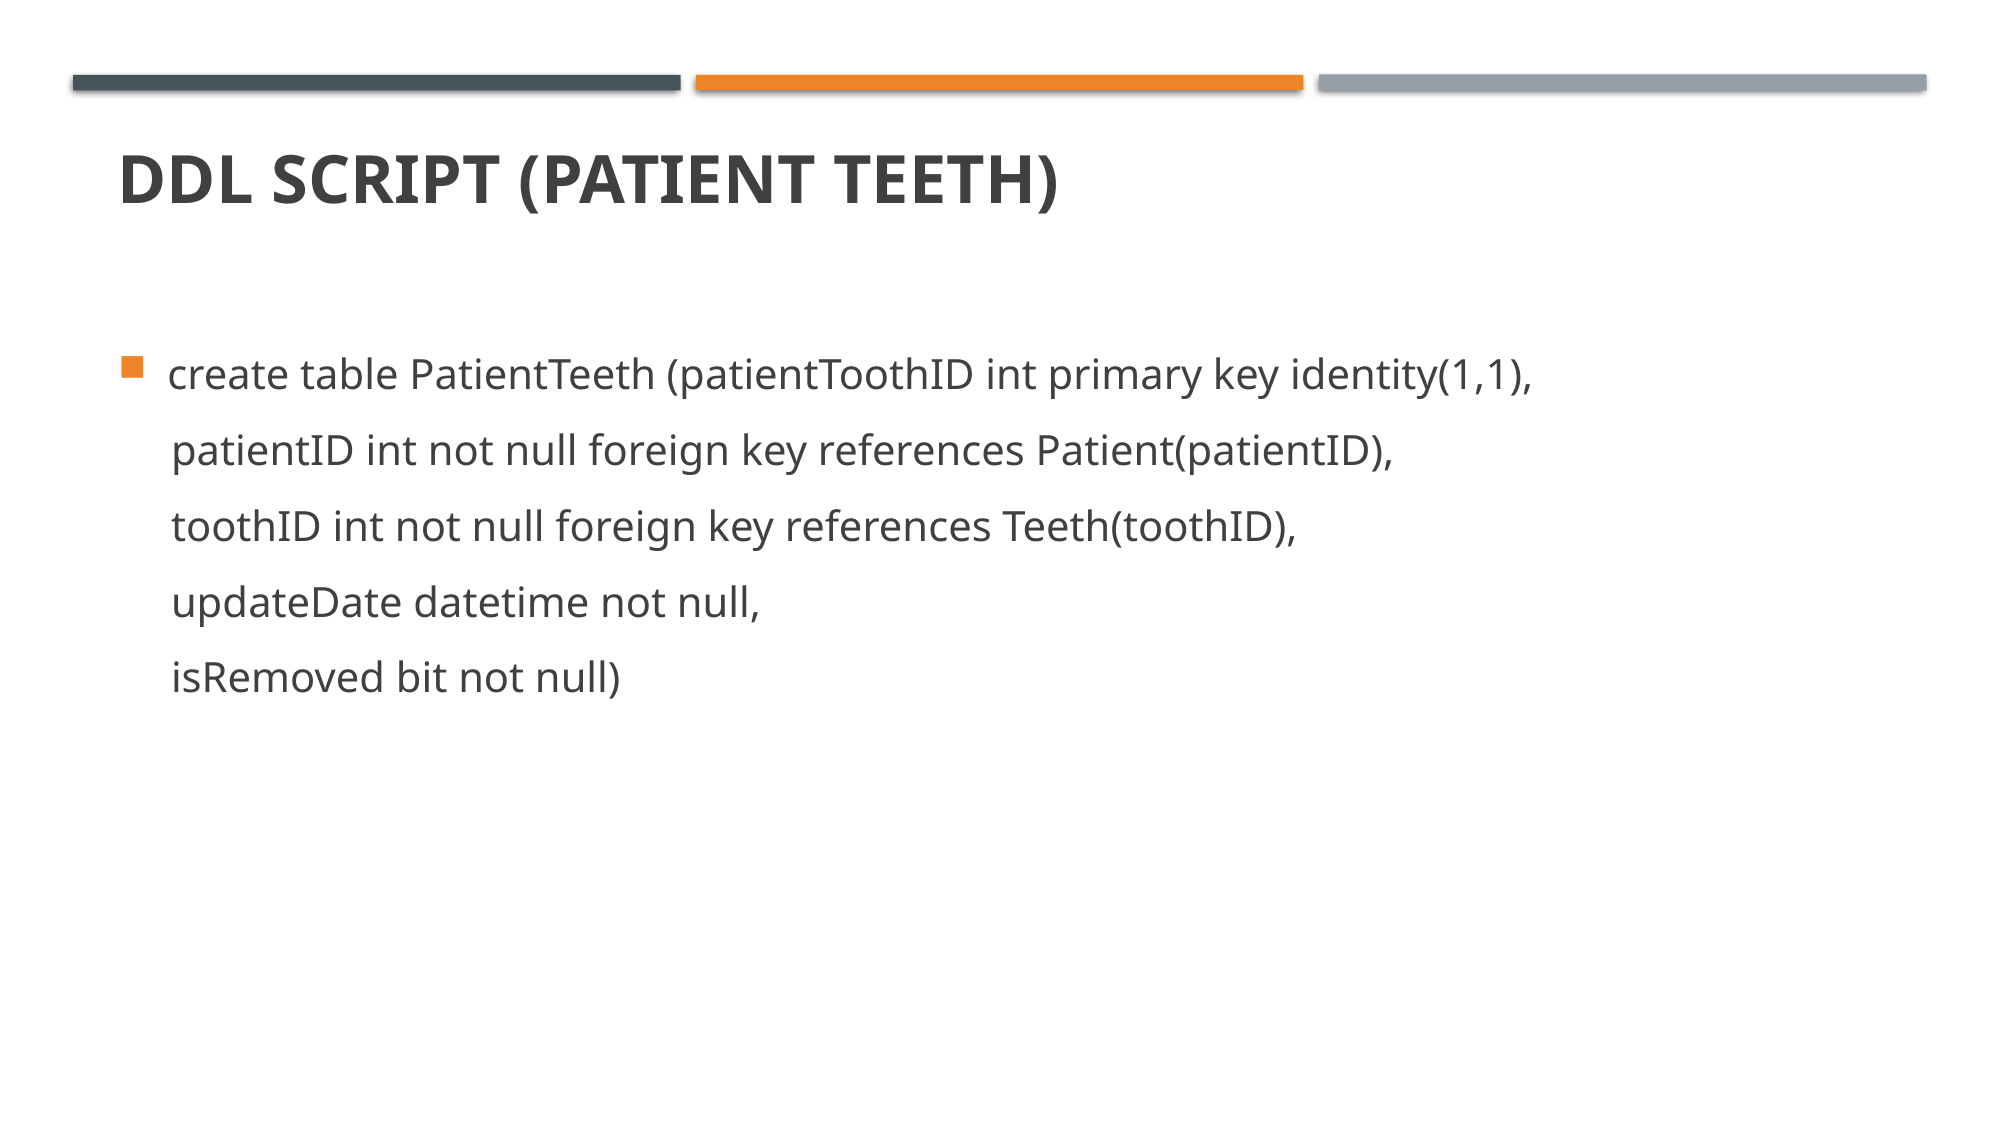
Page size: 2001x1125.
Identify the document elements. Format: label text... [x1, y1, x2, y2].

title DDL script (Patient Teeth) [102, 96, 1910, 226]
list create table PatientTeeth (patientToothID int primary key identity(1,1), patientID int not null foreign key references Patient(patientID), toothID int not null foreign key references Teeth(toothID), updateDate datetime not null, isRemoved bit not null) [102, 334, 1910, 950]
